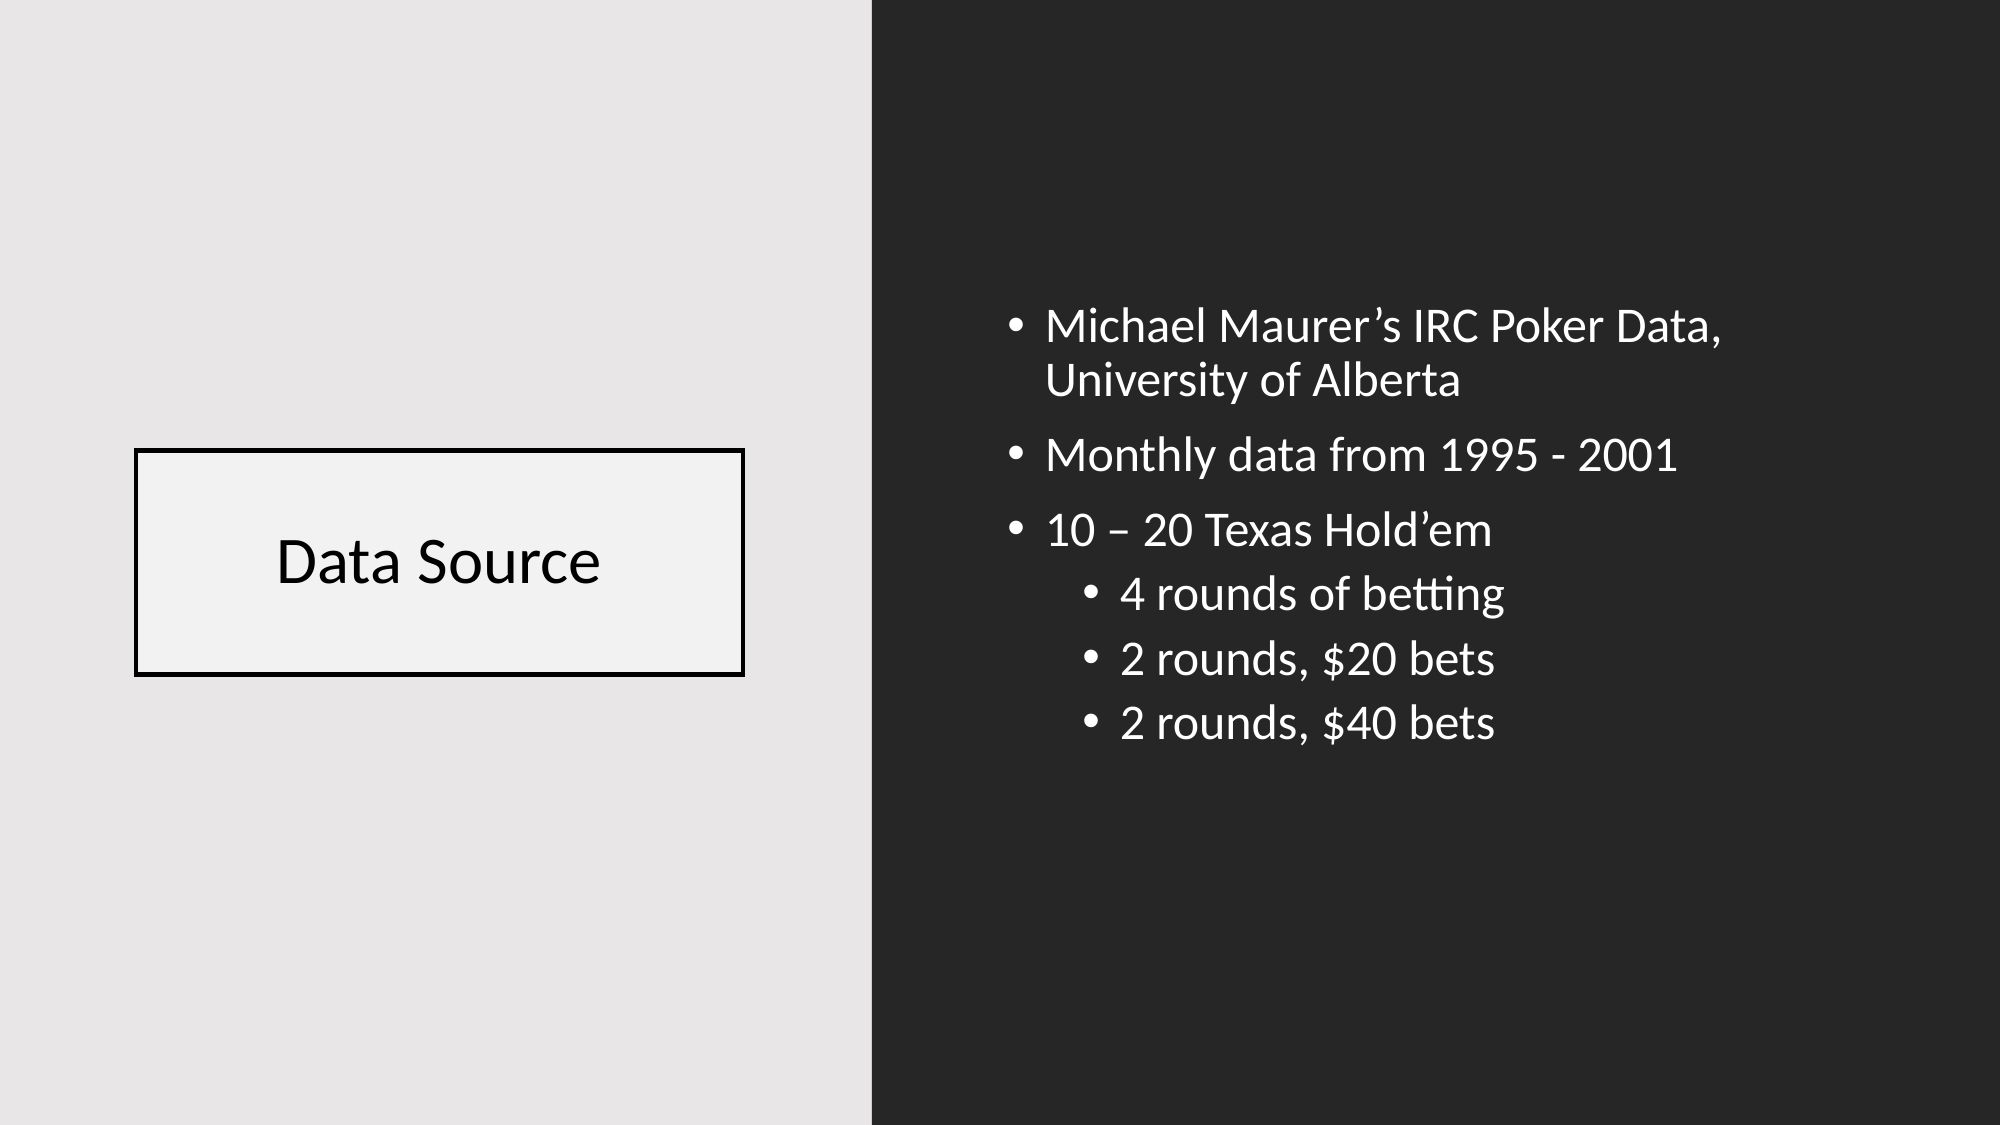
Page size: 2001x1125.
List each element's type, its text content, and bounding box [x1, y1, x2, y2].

title Data Source [136, 450, 743, 675]
text_box [871, 0, 2000, 1125]
list Michael Maurer’s IRC Poker Data, University of Alberta Monthly data from 1995 - 2001 10 – 20 Texas Hold’em 4 rounds of betting 2 rounds, $20 bets 2 rounds, $40 bets [992, 131, 1880, 994]
